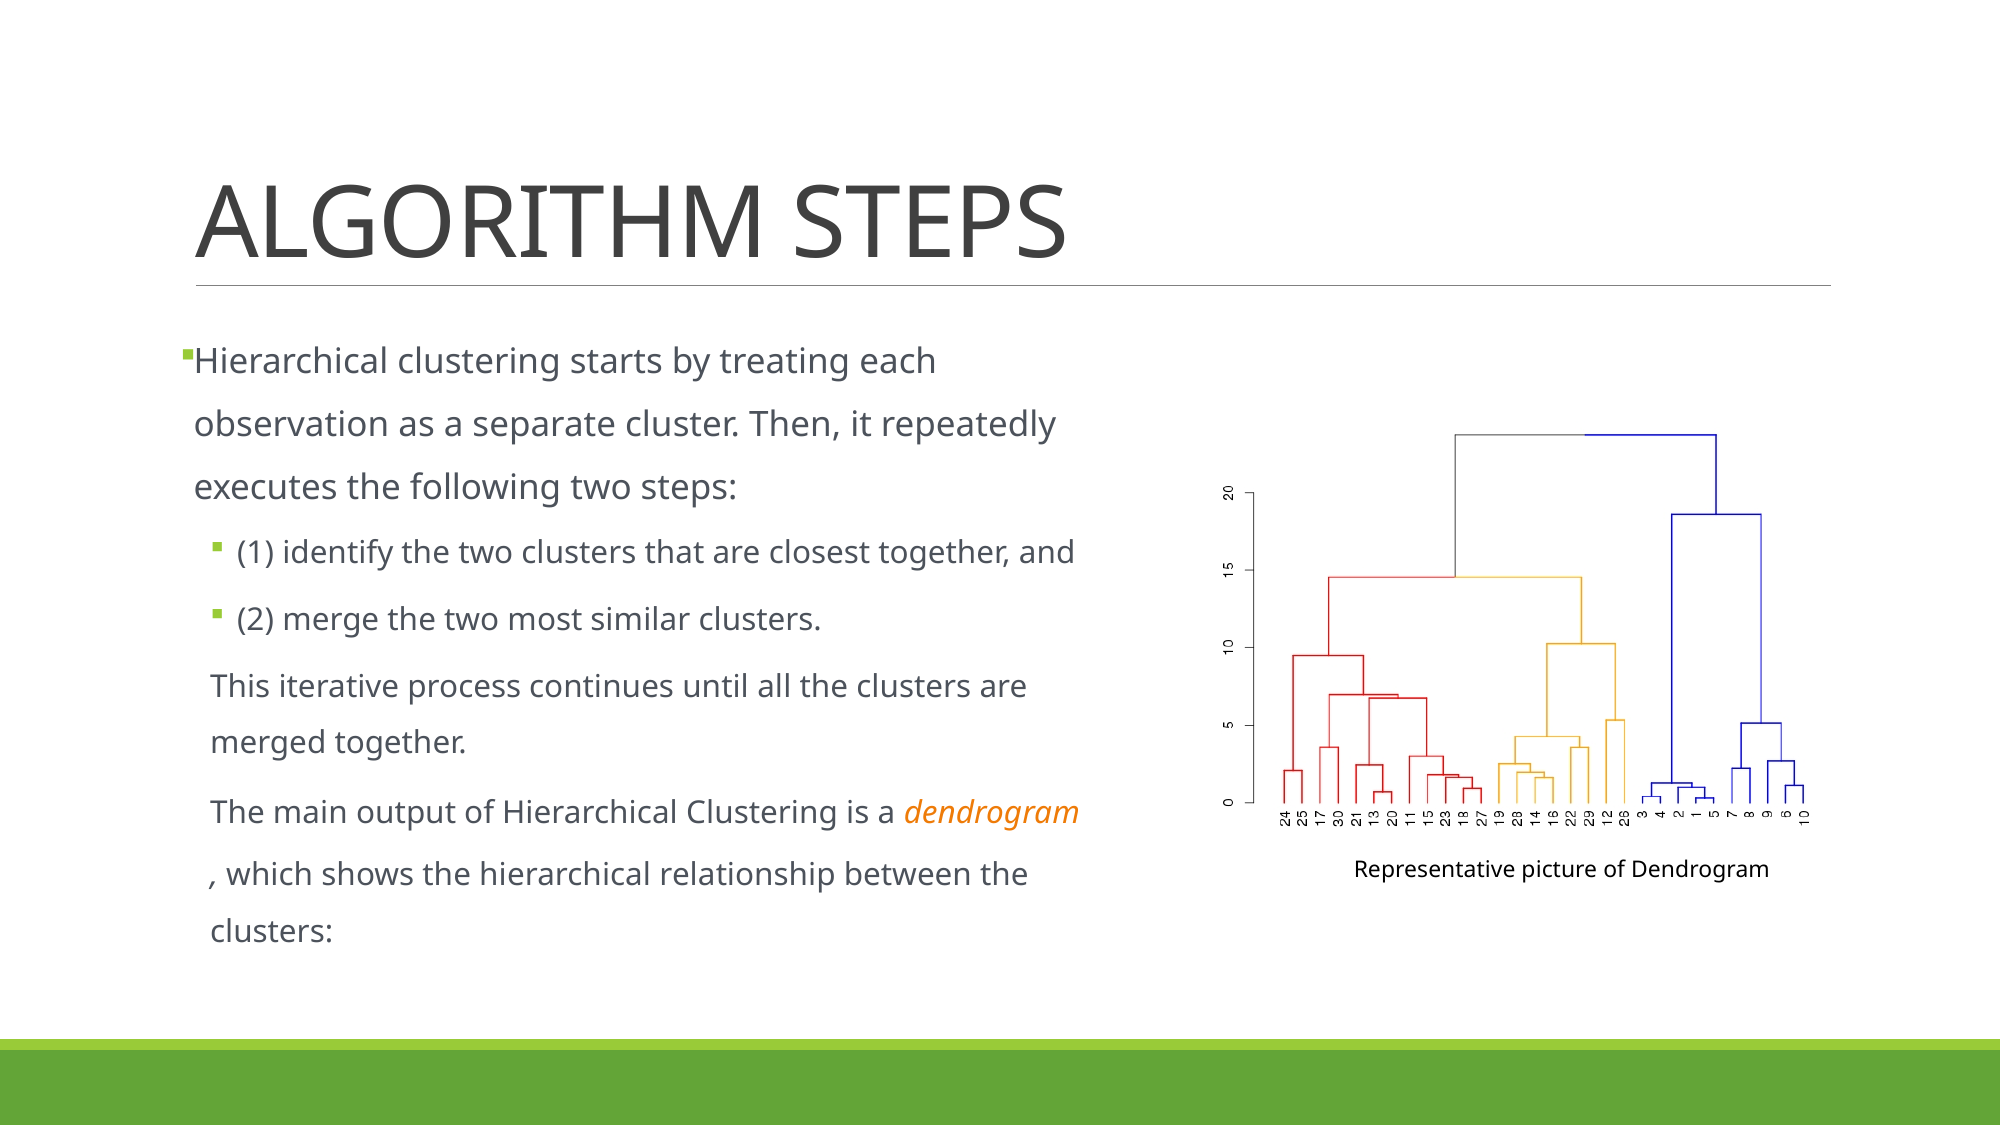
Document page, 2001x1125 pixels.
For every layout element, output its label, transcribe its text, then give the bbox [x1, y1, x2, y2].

title ALGORITHM STEPS [180, 47, 1830, 285]
picture [1182, 347, 1871, 906]
list Hierarchical clustering starts by treating each observation as a separate cluster. Then, it repeatedly executes the following two steps: (1) identify the two clusters that are closest together, and (2) merge the two most similar clusters. This iterative process continues until all the clusters are merged together. The main output of Hierarchical Clustering is a dendrogram, which shows the hierarchical relationship between the clusters: [180, 302, 1110, 963]
